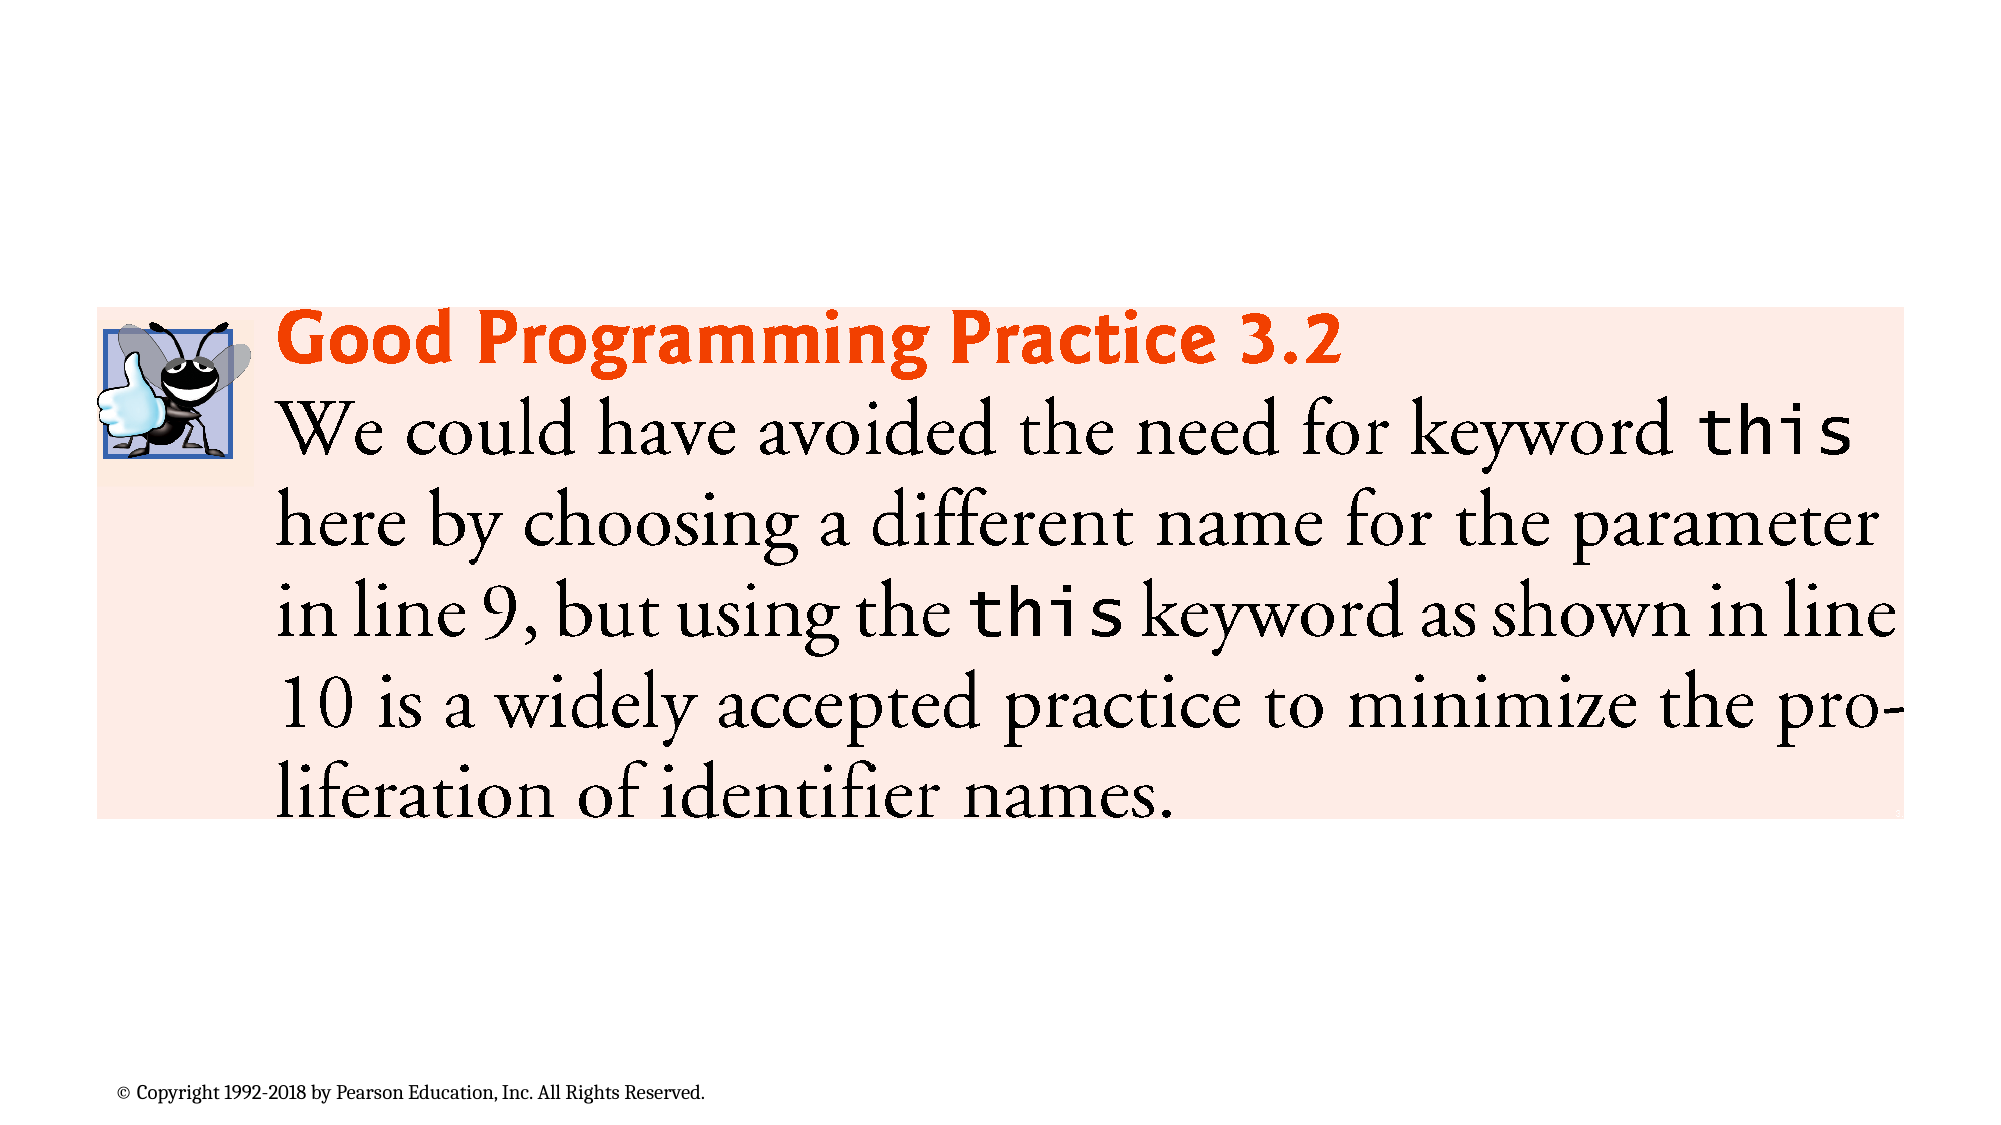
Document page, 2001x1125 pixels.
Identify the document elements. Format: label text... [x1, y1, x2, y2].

picture [0, 209, 2000, 916]
footer © Copyright 1992-2018 by Pearson Education, Inc. All Rights Reserved. [99, 1051, 1473, 1112]
